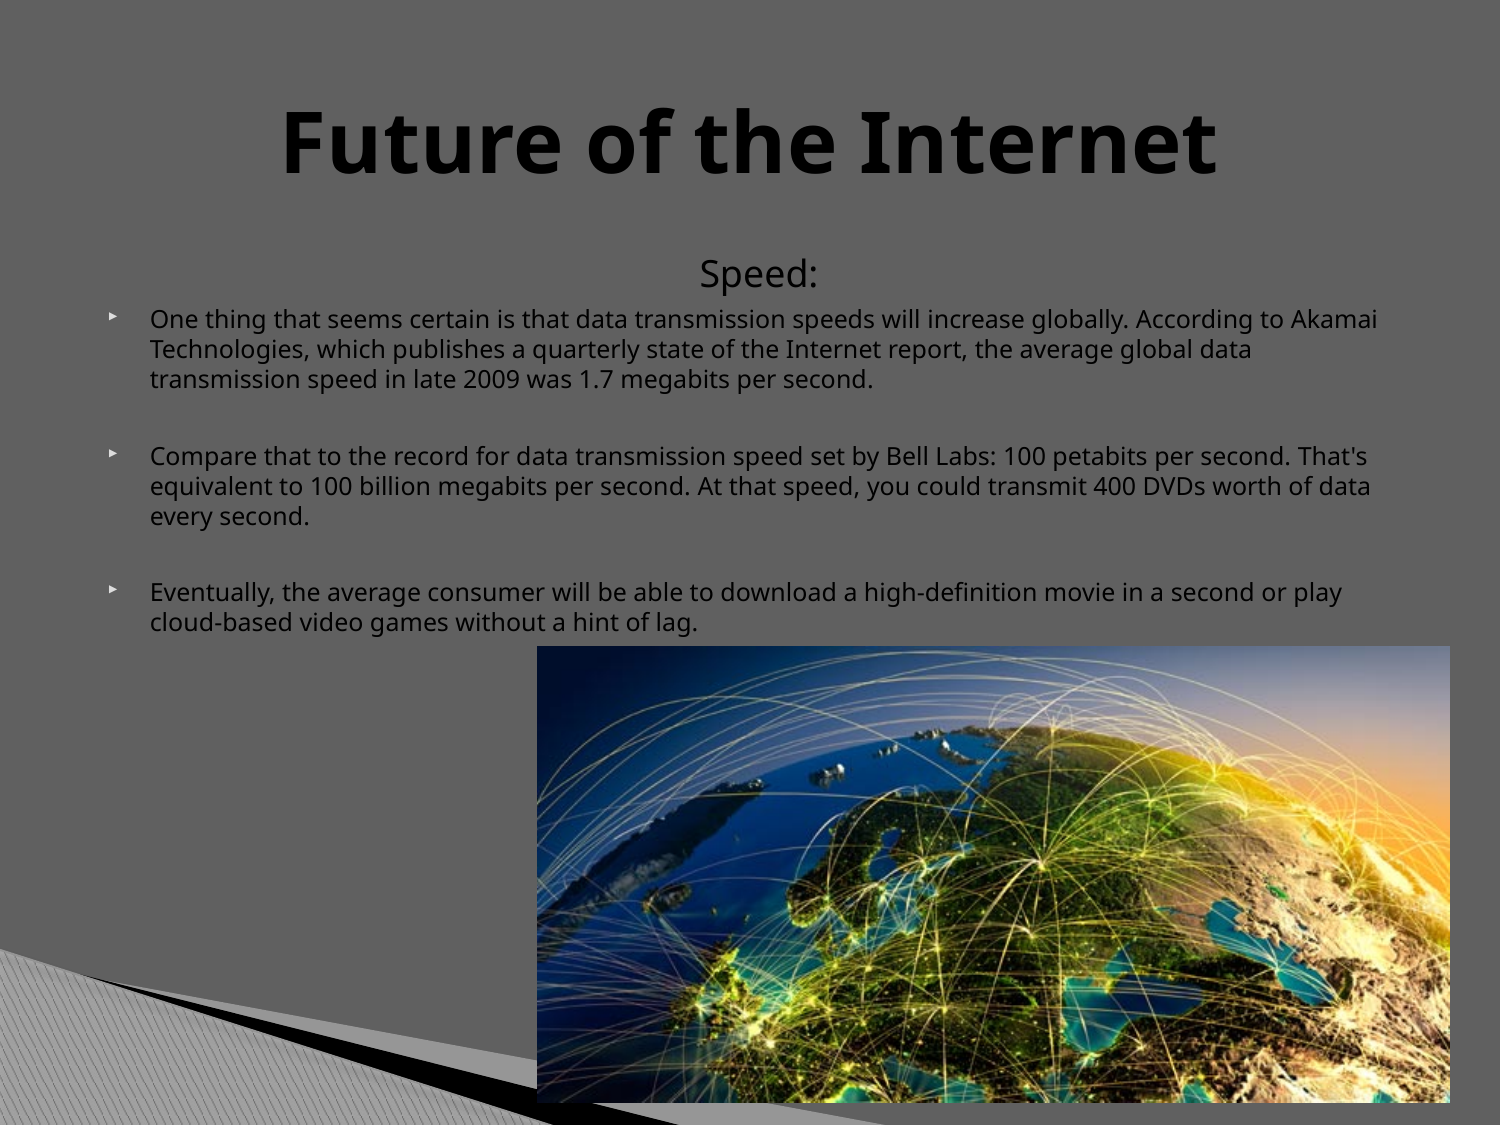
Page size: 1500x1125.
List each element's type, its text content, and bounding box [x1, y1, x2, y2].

picture [537, 646, 1451, 1104]
list Speed: One thing that seems certain is that data transmission speeds will increase globally. According to Akamai Technologies, which publishes a quarterly state of the Internet report, the average global data transmission speed in late 2009 was 1.7 megabits per second. Compare that to the record for data transmission speed set by Bell Labs: 100 petabits per second. That's equivalent to 100 billion megabits per second. At that speed, you could transmit 400 DVDs worth of data every second. Eventually, the average consumer will be able to download a high-definition movie in a second or play cloud-based video games without a hint of lag. [75, 243, 1425, 986]
title Future of the Internet [75, 45, 1425, 233]
